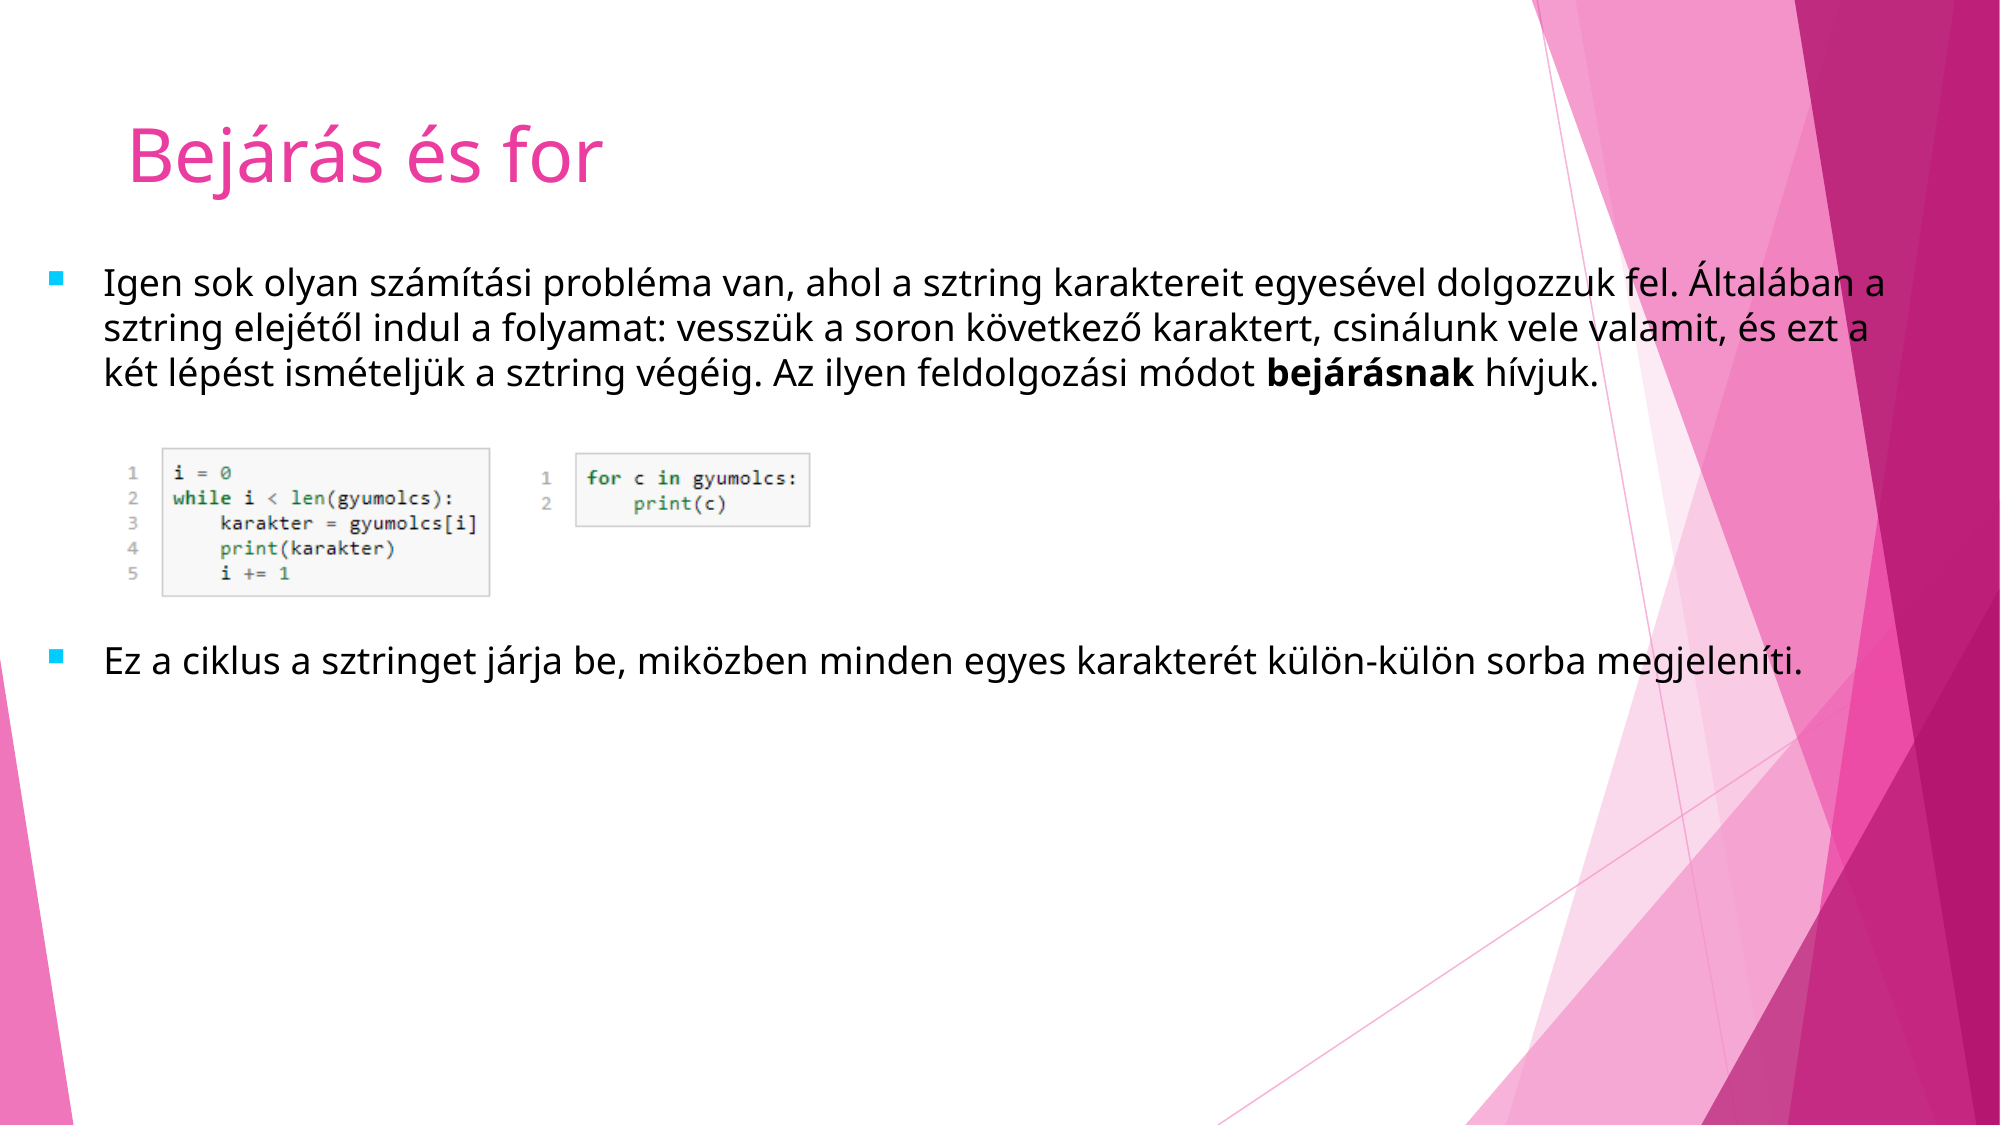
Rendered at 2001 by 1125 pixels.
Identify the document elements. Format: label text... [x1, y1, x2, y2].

picture [519, 442, 817, 540]
picture [76, 401, 514, 616]
list Igen sok olyan számítási probléma van, ahol a sztring karaktereit egyesével dolgozzuk fel. Általában a sztring elejétől indul a folyamat: vesszük a soron következő karaktert, csinálunk vele valamit, és ezt a két lépést ismételjük a sztring végéig. Az ilyen feldolgozási módot bejárásnak hívjuk. Ez a ciklus a sztringet járja be, miközben minden egyes karakterét külön-külön sorba megjeleníti. [32, 251, 1924, 1056]
title Bejárás és for [111, 99, 1522, 251]
